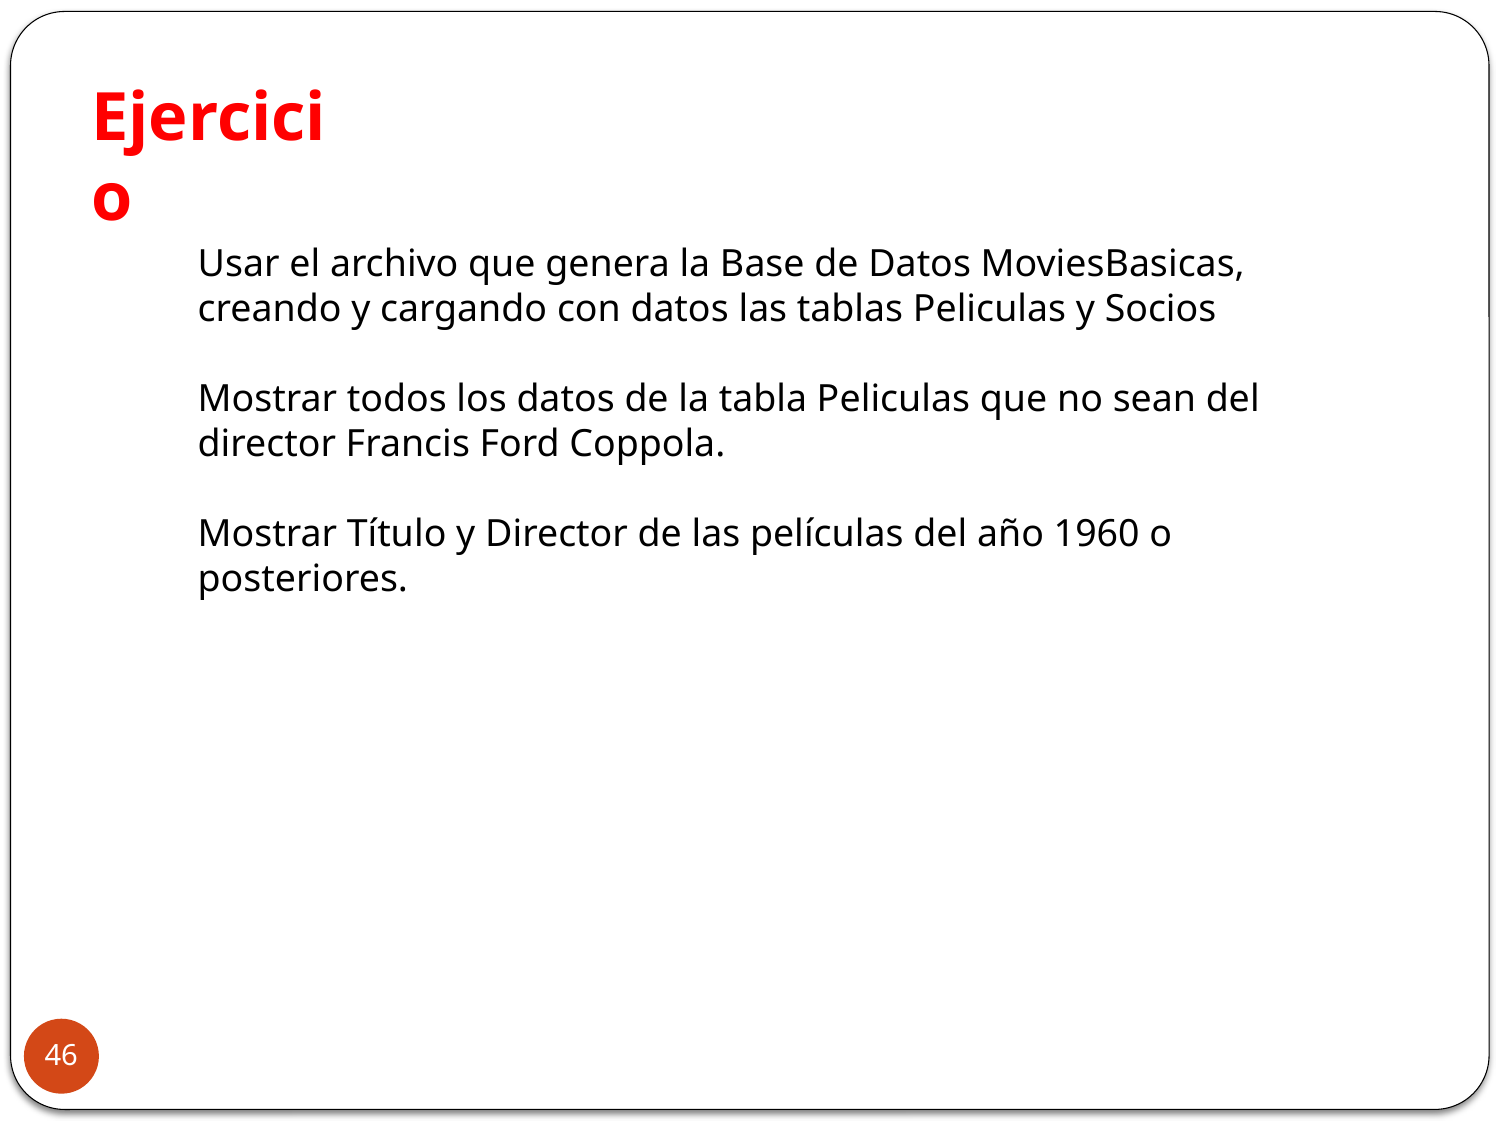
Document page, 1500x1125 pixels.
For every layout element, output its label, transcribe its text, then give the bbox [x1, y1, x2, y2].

text_box Usar el archivo que genera la Base de Datos MoviesBasicas, creando y cargando con datos las tablas Peliculas y Socios Mostrar todos los datos de la tabla Peliculas que no sean del director Francis Ford Coppola. Mostrar Título y Director de las películas del año 1960 o posteriores. [182, 231, 1317, 607]
slide_number 46 [23, 1018, 99, 1094]
text_box Ejercicio [76, 66, 377, 241]
